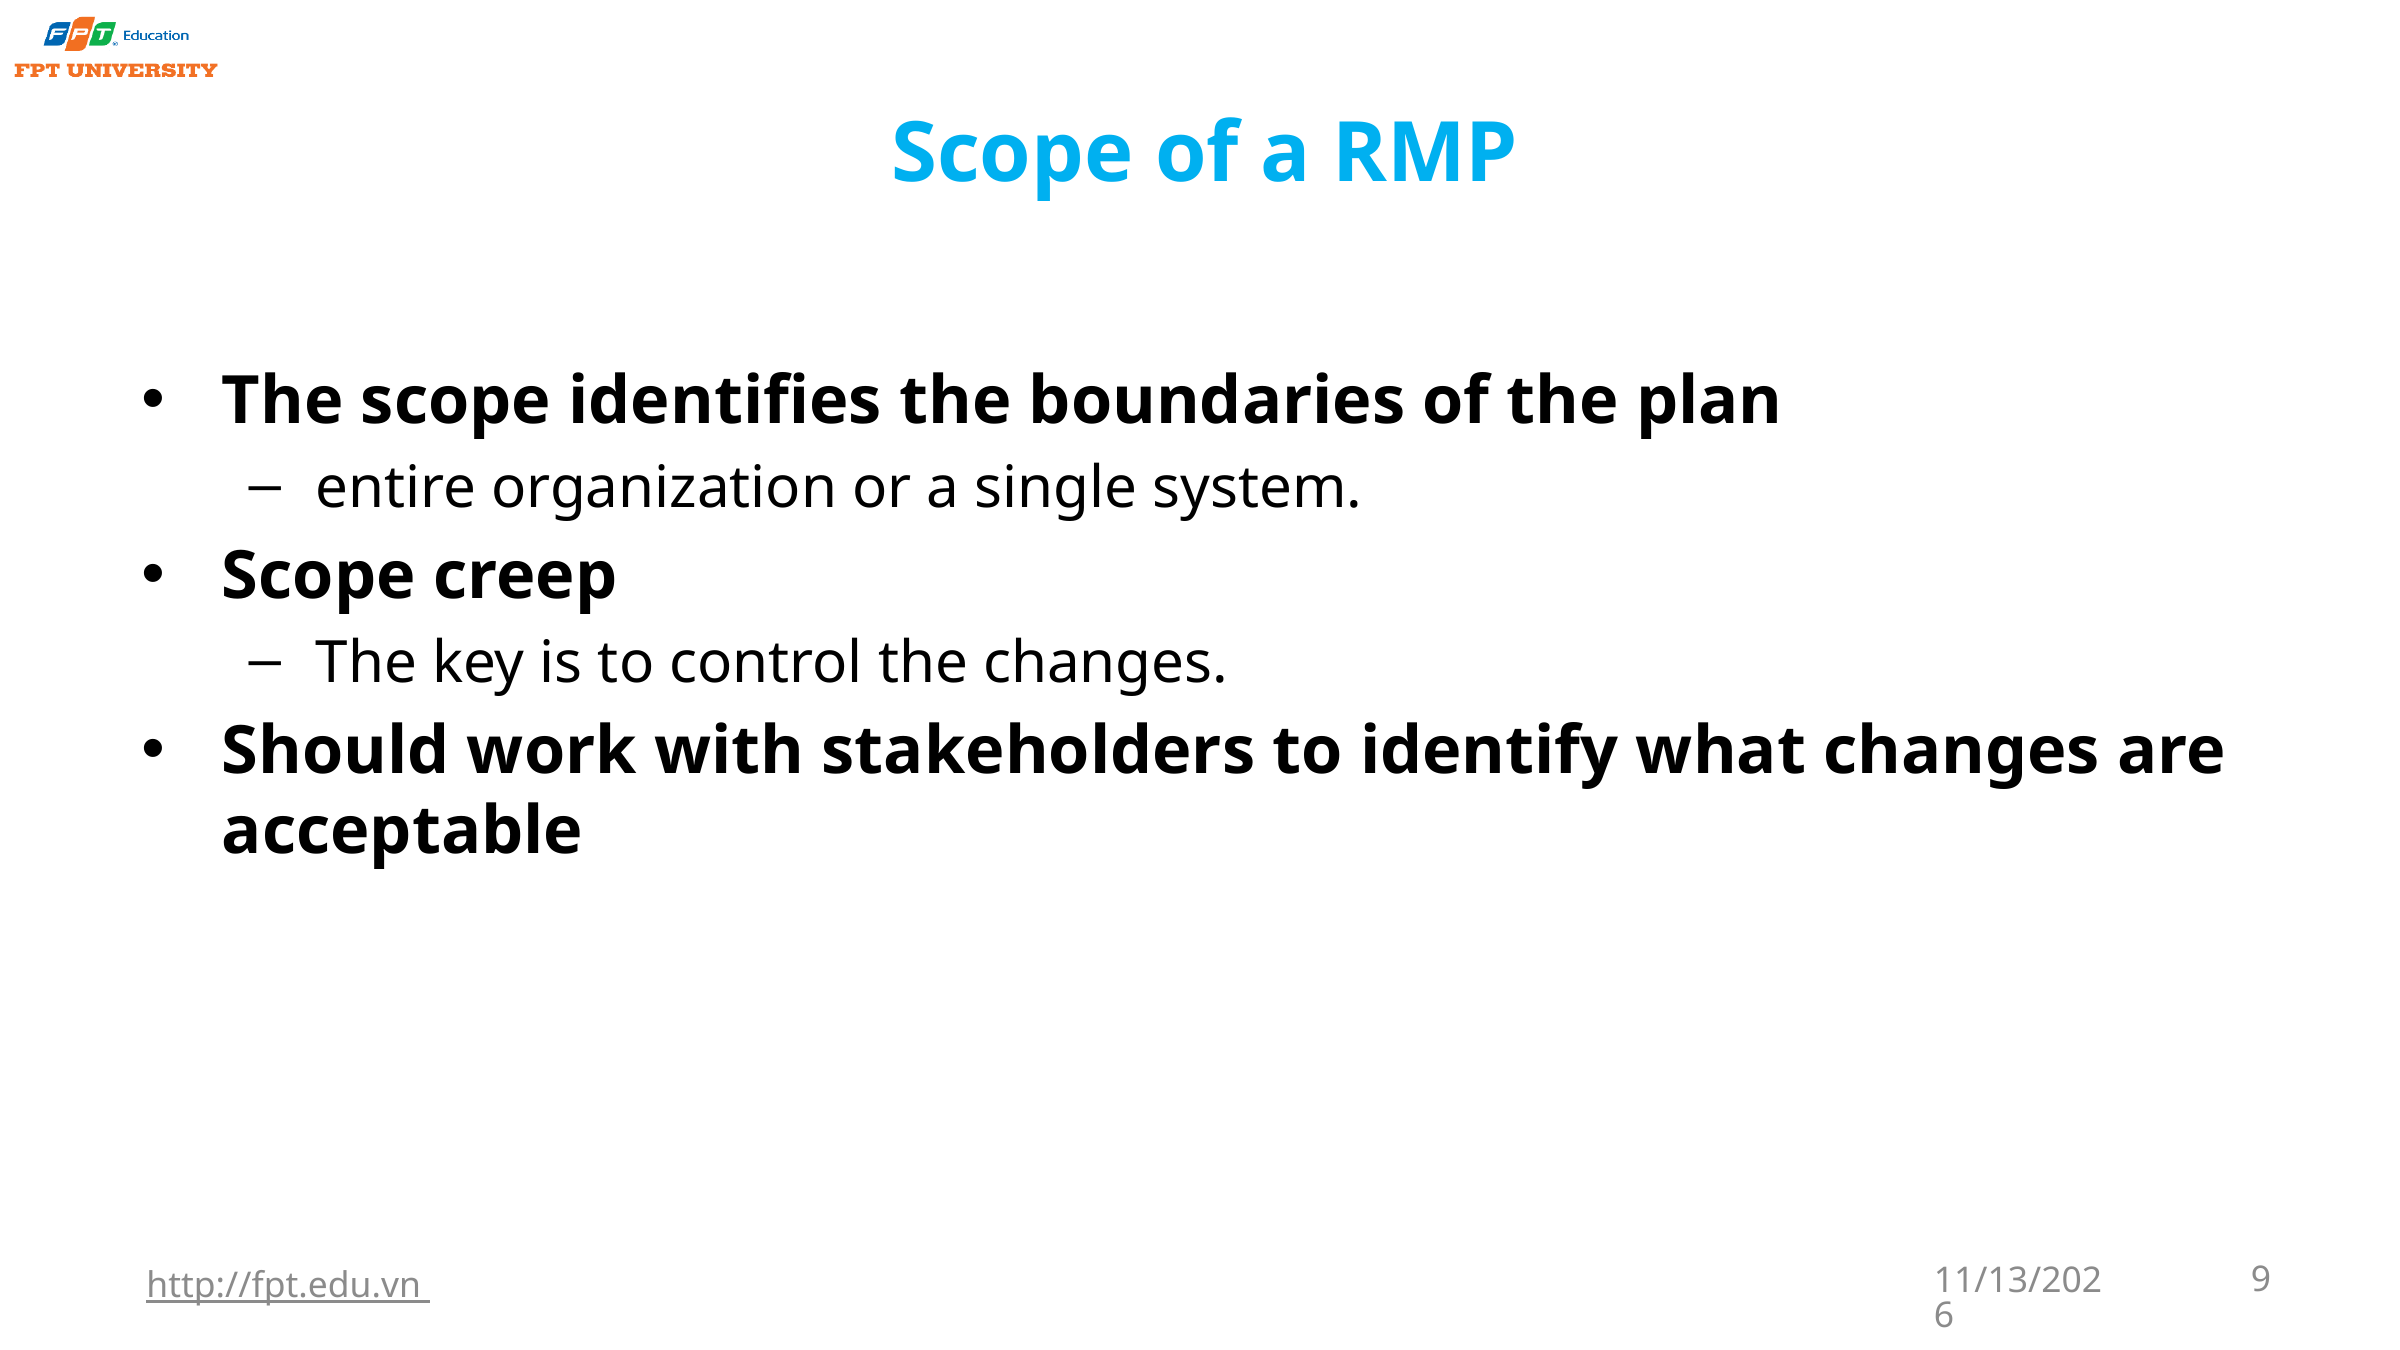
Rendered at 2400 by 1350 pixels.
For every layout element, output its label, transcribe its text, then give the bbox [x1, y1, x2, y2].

list The scope identifies the boundaries of the plan entire organization or a single system. Scope creep The key is to control the changes. Should work with stakeholders to identify what changes are acceptable [120, 346, 2280, 1238]
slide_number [1912, 1250, 2138, 1313]
title Scope of a RMP [125, 36, 2285, 262]
picture [0, 0, 225, 93]
slide_number 9 [2175, 1250, 2293, 1312]
footer http://fpt.edu.vn [125, 1250, 885, 1322]
